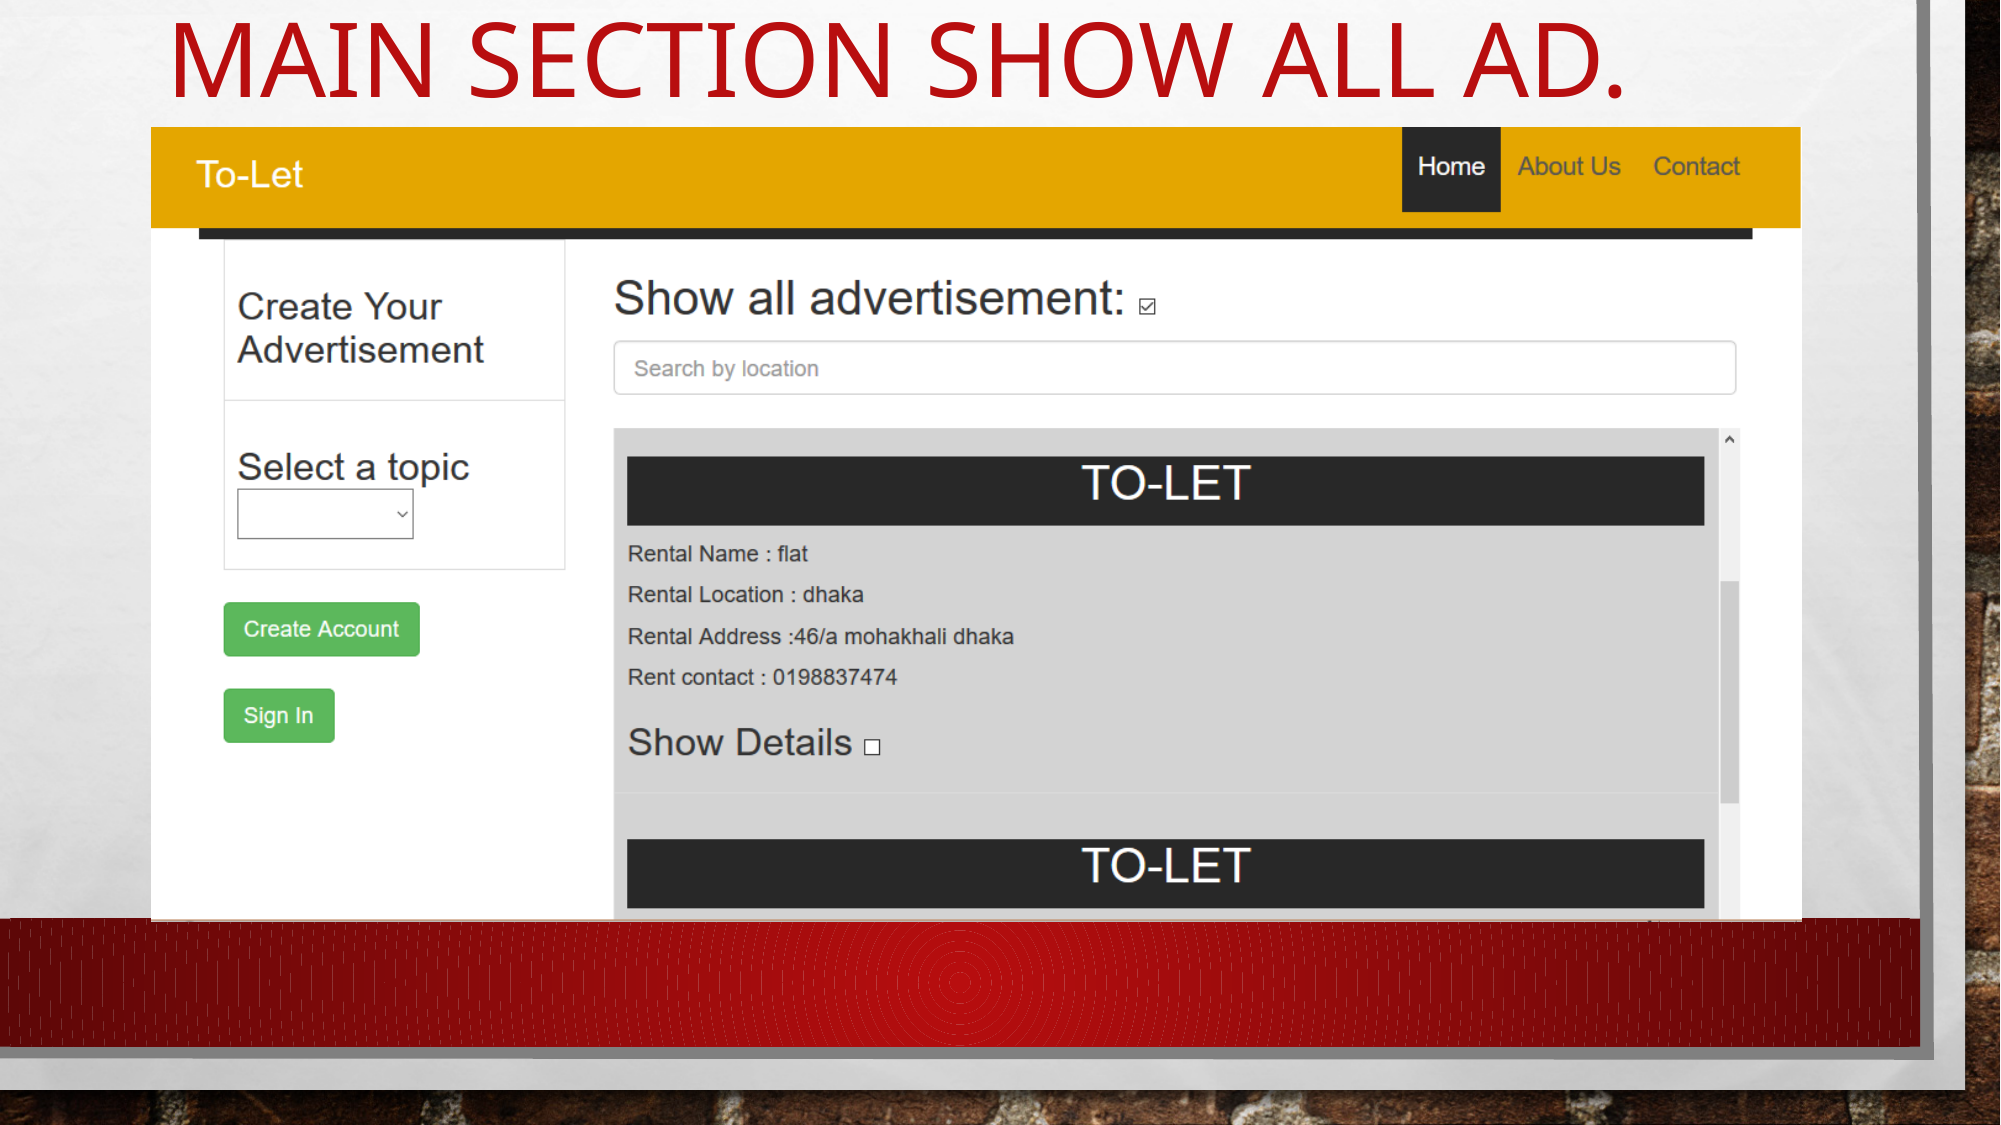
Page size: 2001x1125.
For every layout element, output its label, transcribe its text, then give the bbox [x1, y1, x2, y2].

title Main section show all ad. [151, 0, 1802, 127]
picture [151, 127, 1802, 923]
picture [0, 0, 2000, 1125]
